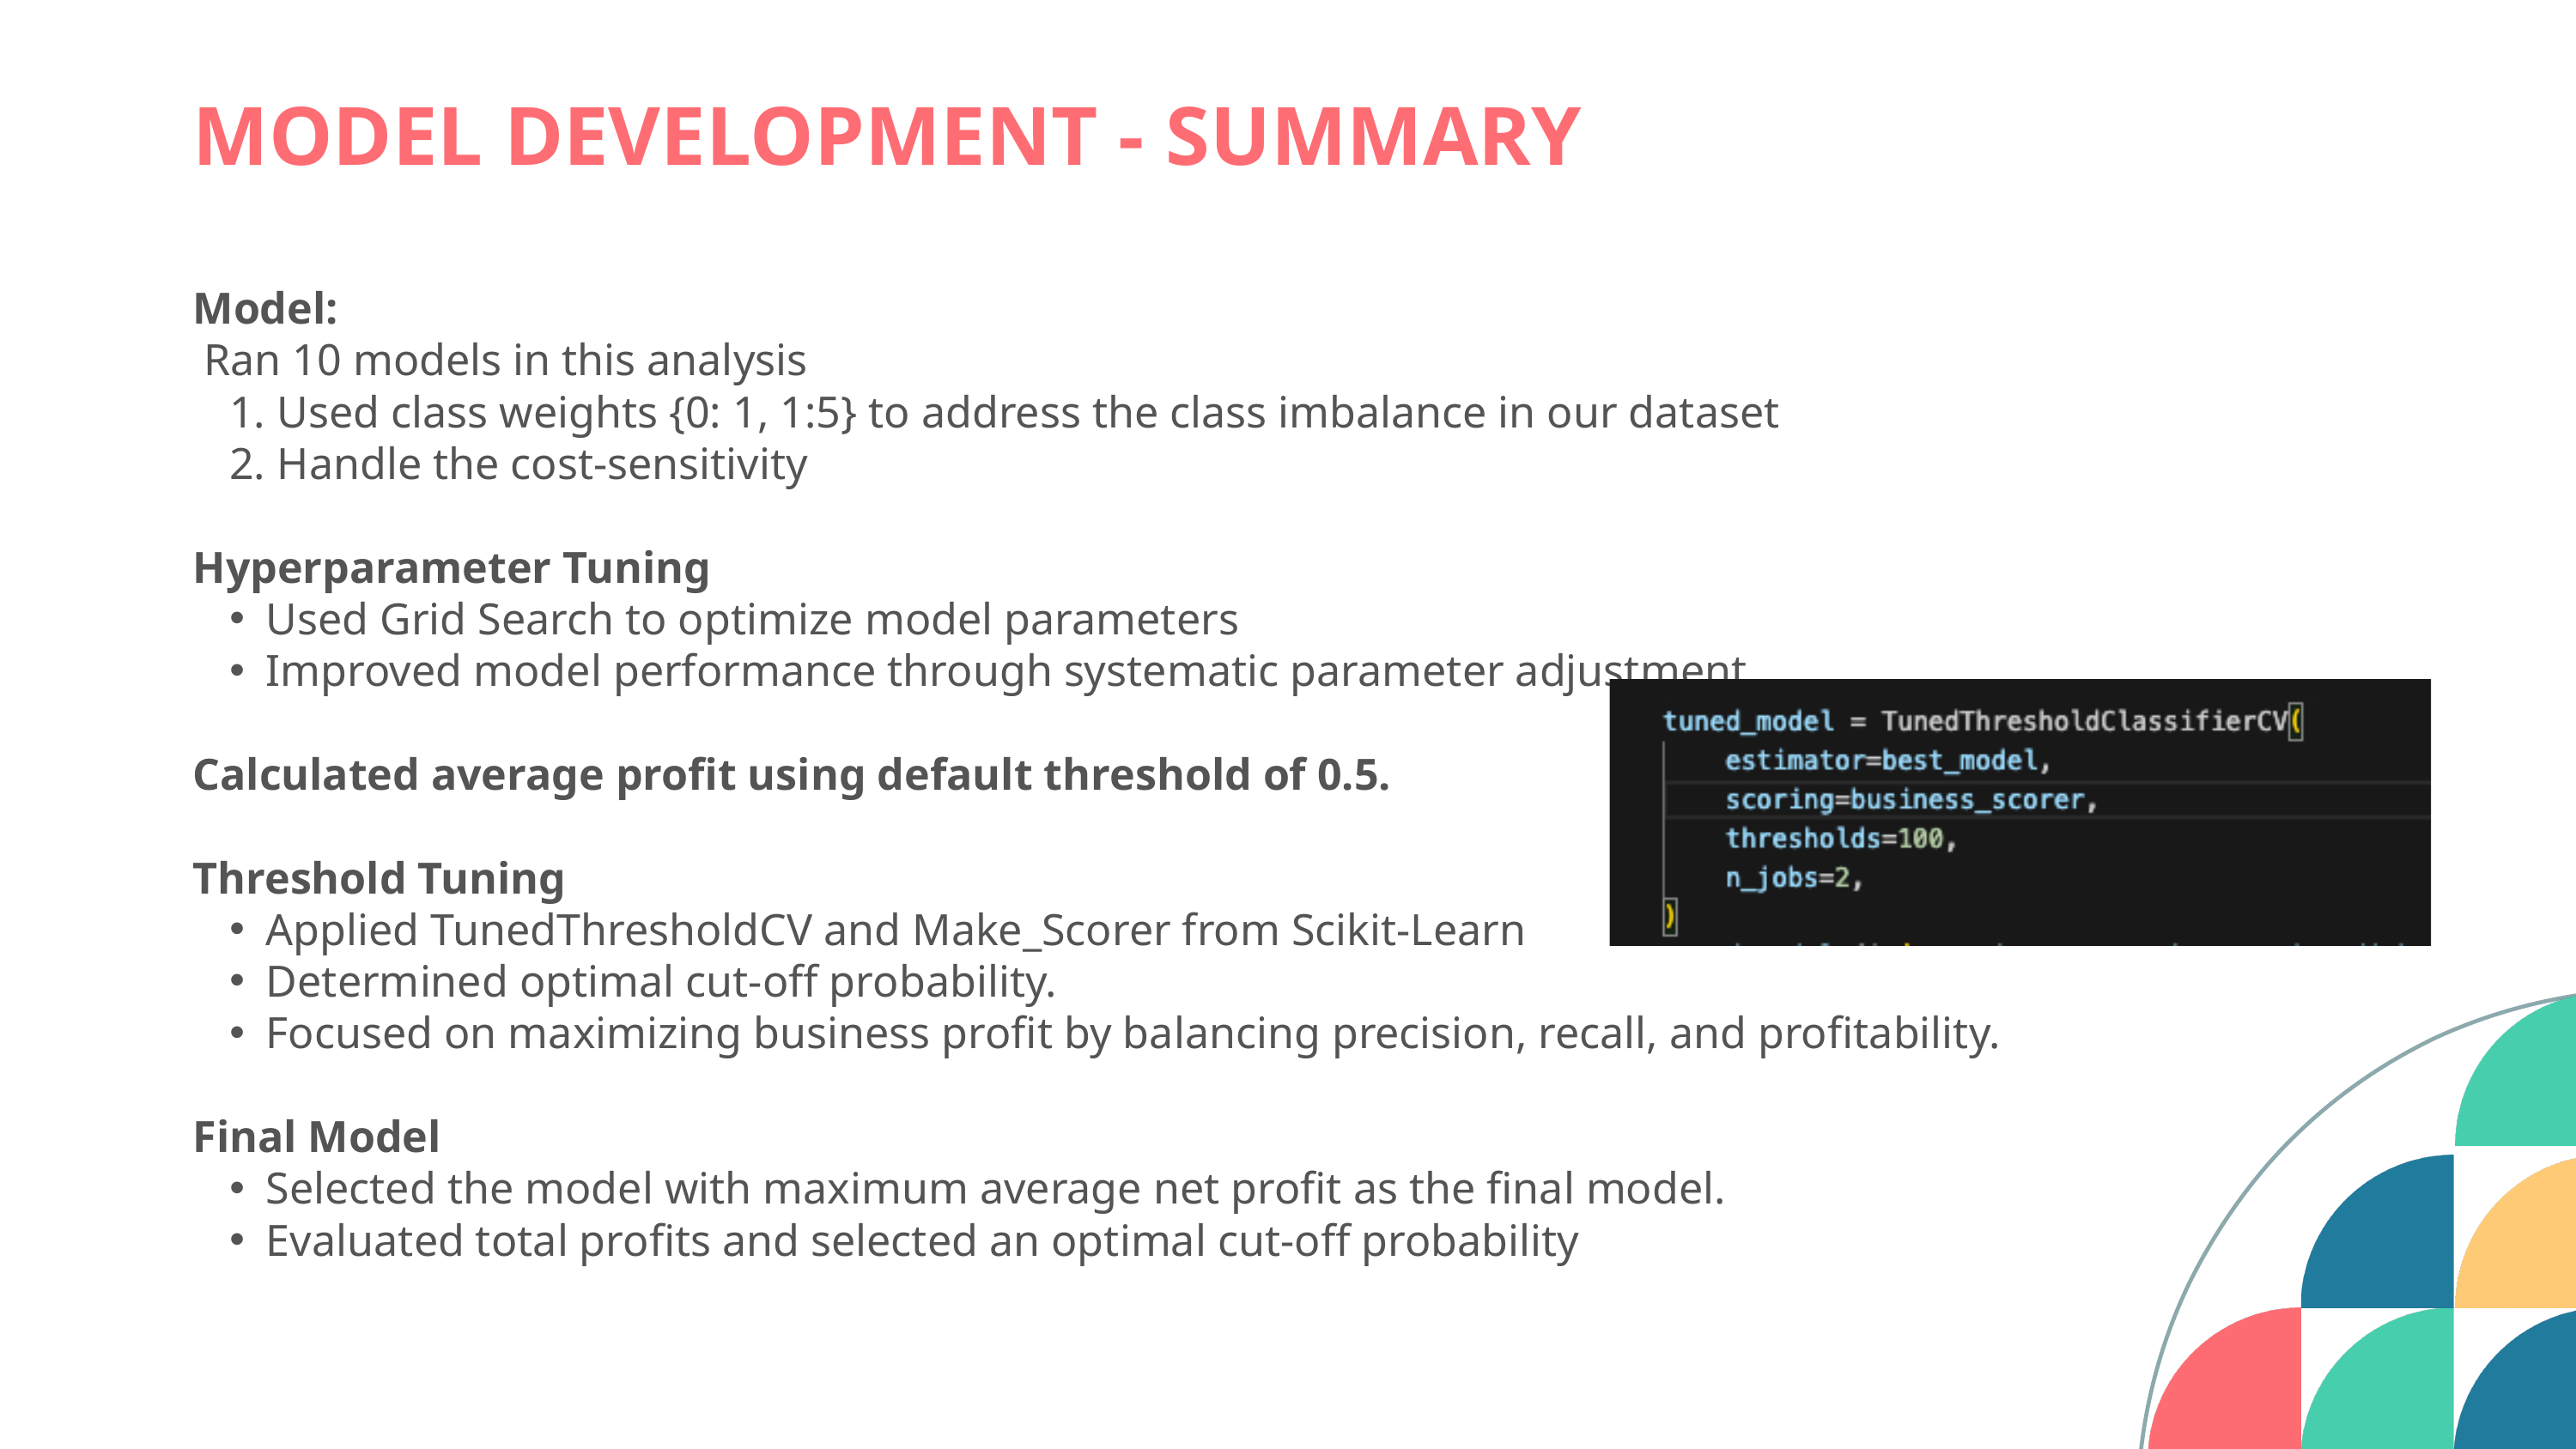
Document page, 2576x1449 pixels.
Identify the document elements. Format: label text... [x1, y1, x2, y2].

text_box MODEL DEVELOPMENT - SUMMARY [192, 100, 2069, 181]
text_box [1945, 1066, 2576, 1449]
text_box [1609, 679, 2432, 946]
text_box Model: Ran 10 models in this analysis Used class weights {0: 1, 1:5} to address the class imbalance in our dataset Handle the cost-sensitivity Hyperparameter Tuning Used Grid Search to optimize model parameters Improved model performance through systematic parameter adjustment. Calculated average profit using default threshold of 0.5. Threshold Tuning Applied TunedThresholdCV and Make_Scorer from Scikit-Learn Determined optimal cut-off probability. Focused on maximizing business profit by balancing precision, recall, and profitability. Final Model Selected the model with maximum average net profit as the final model. Evaluated total profits and selected an optimal cut-off probability [192, 281, 2488, 1291]
text_box [2455, 992, 2576, 1065]
